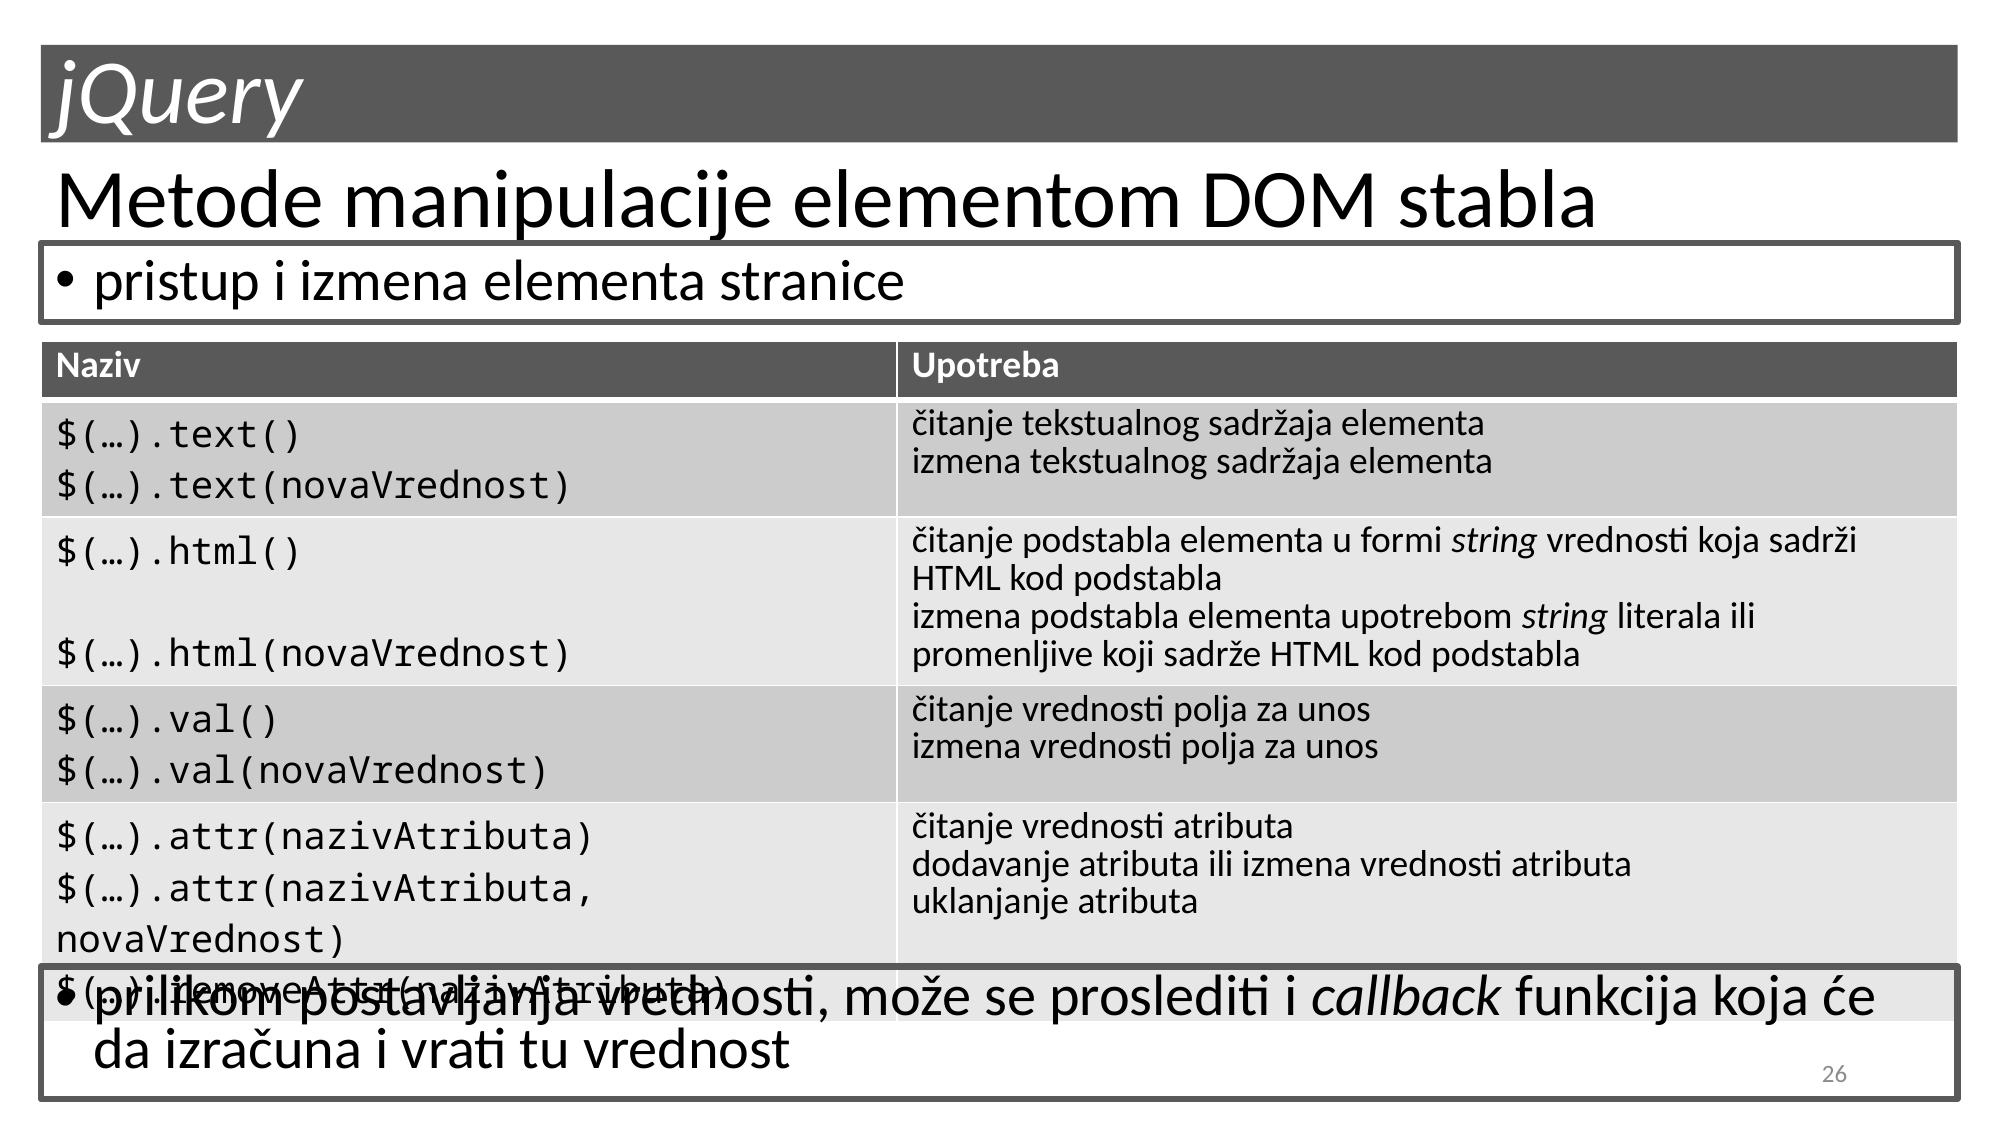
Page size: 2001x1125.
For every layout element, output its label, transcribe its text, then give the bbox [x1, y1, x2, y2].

title jQuery [40, 44, 1958, 143]
text_box pristup i izmena elementa stranice [40, 242, 1958, 323]
table_header Upotreba [898, 342, 1957, 397]
table_cell čitanje tekstualnog sadržaja elementa izmena tekstualnog sadržaja elementa [898, 403, 1957, 516]
table_cell čitanje podstabla elementa u formi string vrednosti koja sadrži HTML kod podstabla izmena podstabla elementa upotrebom string literala ili promenljive koji sadrže HTML kod podstabla [898, 518, 1957, 685]
table_cell $(…).text() $(…).text(novaVrednost) [42, 403, 896, 516]
table_cell $(…).attr(nazivAtributa) $(…).attr(nazivAtributa, novaVrednost) $(…).removeAttr(nazivAtributa) [42, 803, 896, 966]
table_header Naziv [42, 342, 896, 397]
text_box Metode manipulacije elementom DOM stabla [40, 157, 1958, 242]
table_cell $(…).val() $(…).val(novaVrednost) [42, 686, 896, 802]
table_cell $(…).html() $(…).html(novaVrednost) [42, 518, 896, 685]
text_box prilikom postavljanja vrednosti, može se proslediti i callback funkcija koja će da izračuna i vrati tu vrednost [40, 966, 1958, 1100]
table_cell čitanje vrednosti atributa dodavanje atributa ili izmena vrednosti atributa uklanjanje atributa [898, 803, 1957, 966]
table_cell čitanje vrednosti polja za unos izmena vrednosti polja za unos [898, 686, 1957, 802]
